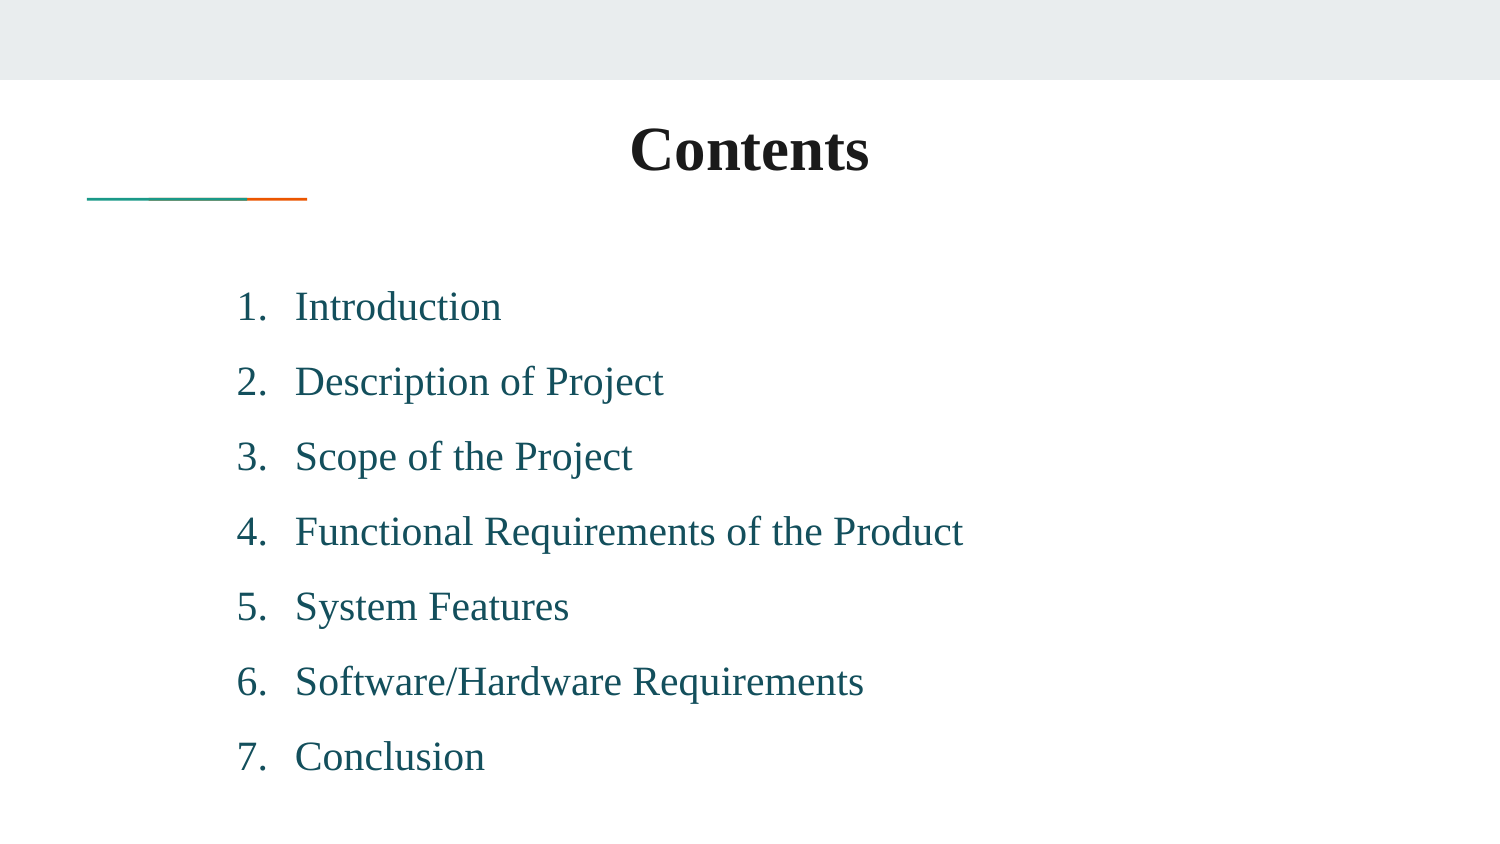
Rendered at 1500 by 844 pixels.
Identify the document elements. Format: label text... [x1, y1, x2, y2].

list Introduction Description of Project Scope of the Project Functional Requirements of the Product System Features Software/Hardware Requirements Conclusion [204, 238, 1296, 800]
title Contents [119, 100, 1381, 189]
